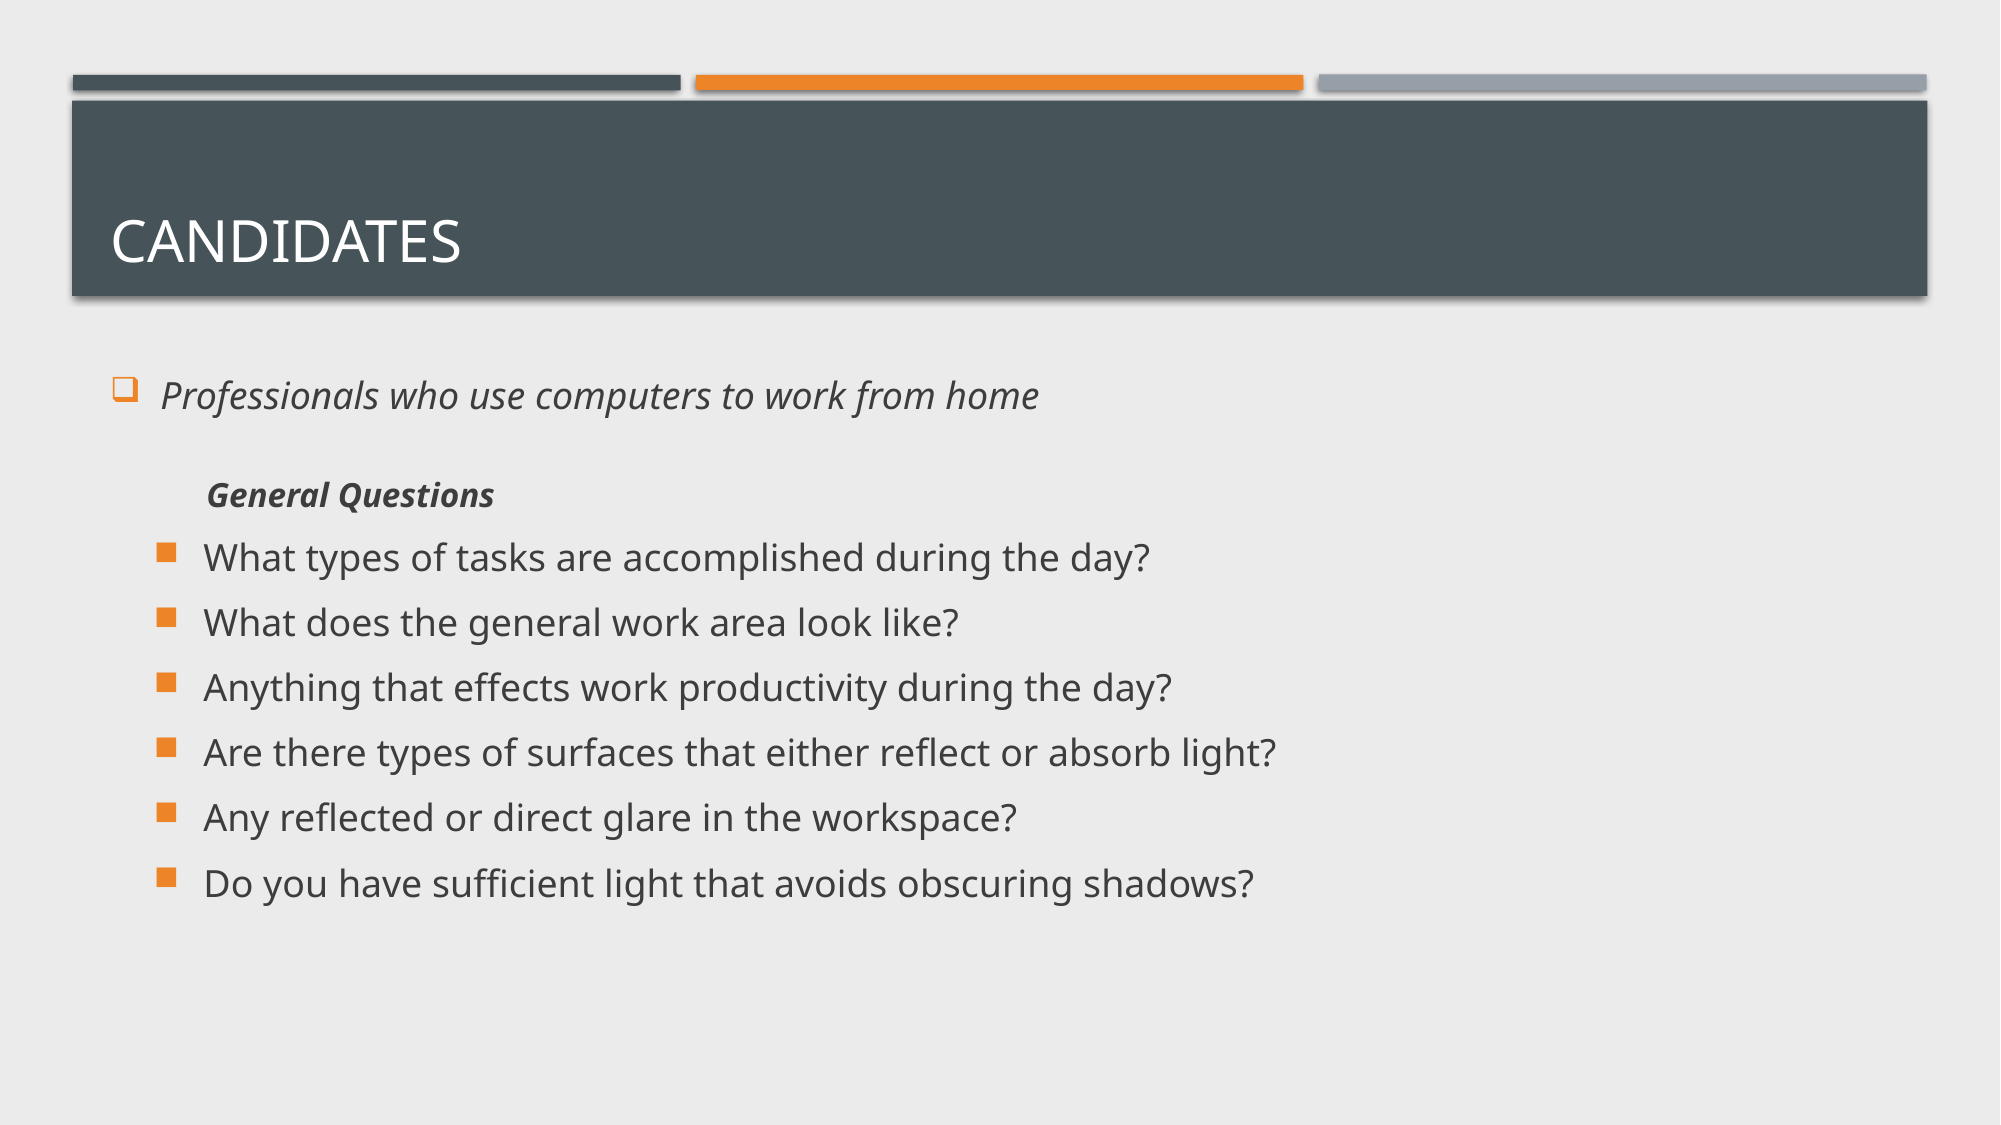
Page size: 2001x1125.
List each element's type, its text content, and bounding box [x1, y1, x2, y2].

text_box Professionals who use computers to work from home [95, 357, 1905, 432]
title Candidates [95, 115, 1905, 282]
list General Questions What types of tasks are accomplished during the day? What does the general work area look like? Anything that effects work productivity during the day? Are there types of surfaces that either reflect or absorb light? Any reflected or direct glare in the workspace? Do you have sufficient light that avoids obscuring shadows? [138, 358, 1948, 962]
